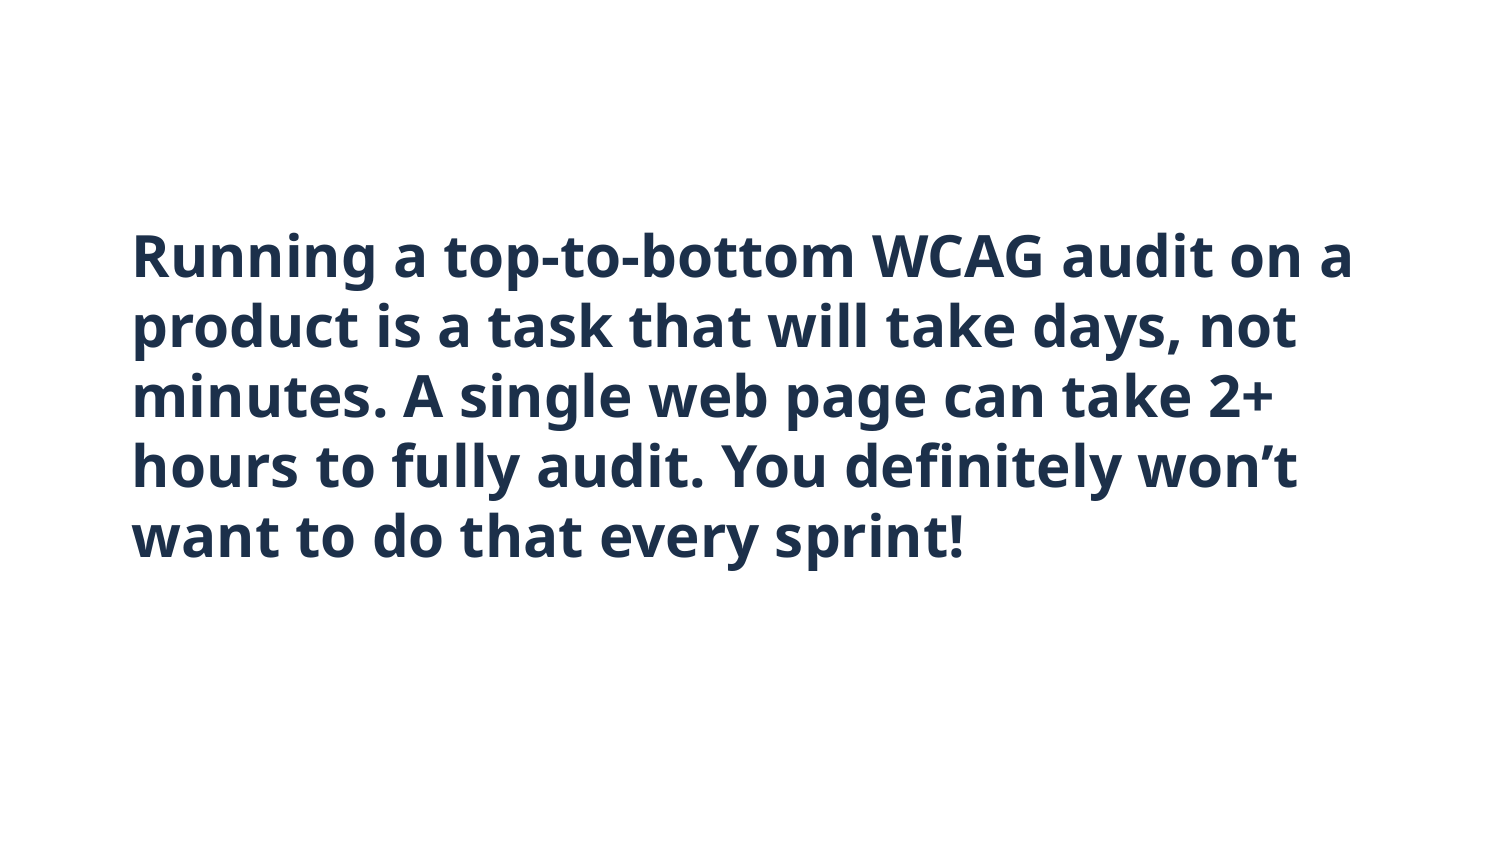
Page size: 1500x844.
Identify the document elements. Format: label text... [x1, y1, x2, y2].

title Running a top-to-bottom WCAG audit on a product is a task that will take days, not minutes. A single web page can take 2+ hours to fully audit. You definitely won’t want to do that every sprint! [116, 87, 1379, 701]
